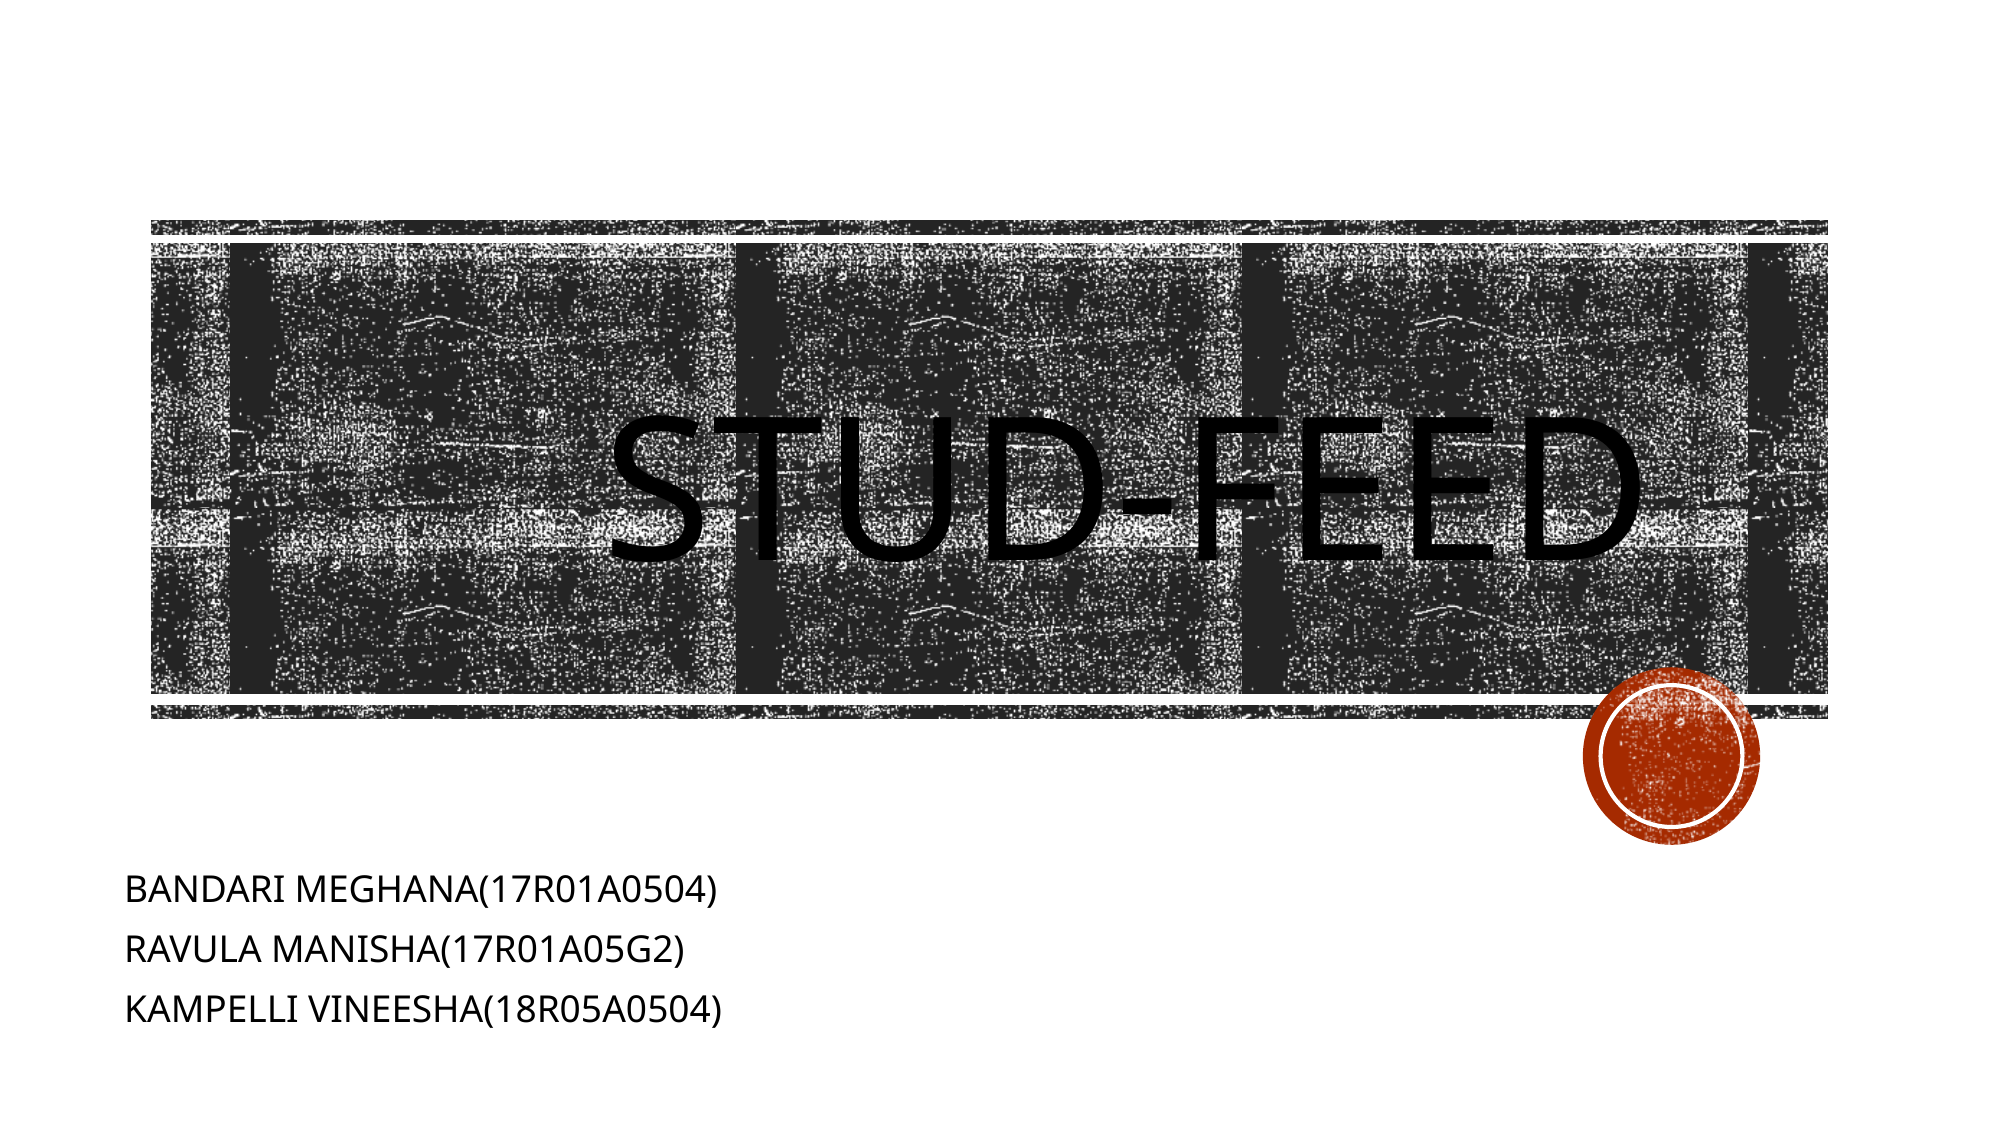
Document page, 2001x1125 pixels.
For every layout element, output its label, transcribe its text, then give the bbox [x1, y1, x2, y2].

subtitle BANDARI MEGHANA(17R01A0504) RAVULA MANISHA(17R01A05G2) KAMPELLI VINEESHA(18R05A0504) [109, 862, 1404, 1039]
title Stud-FEED [587, 226, 2000, 780]
